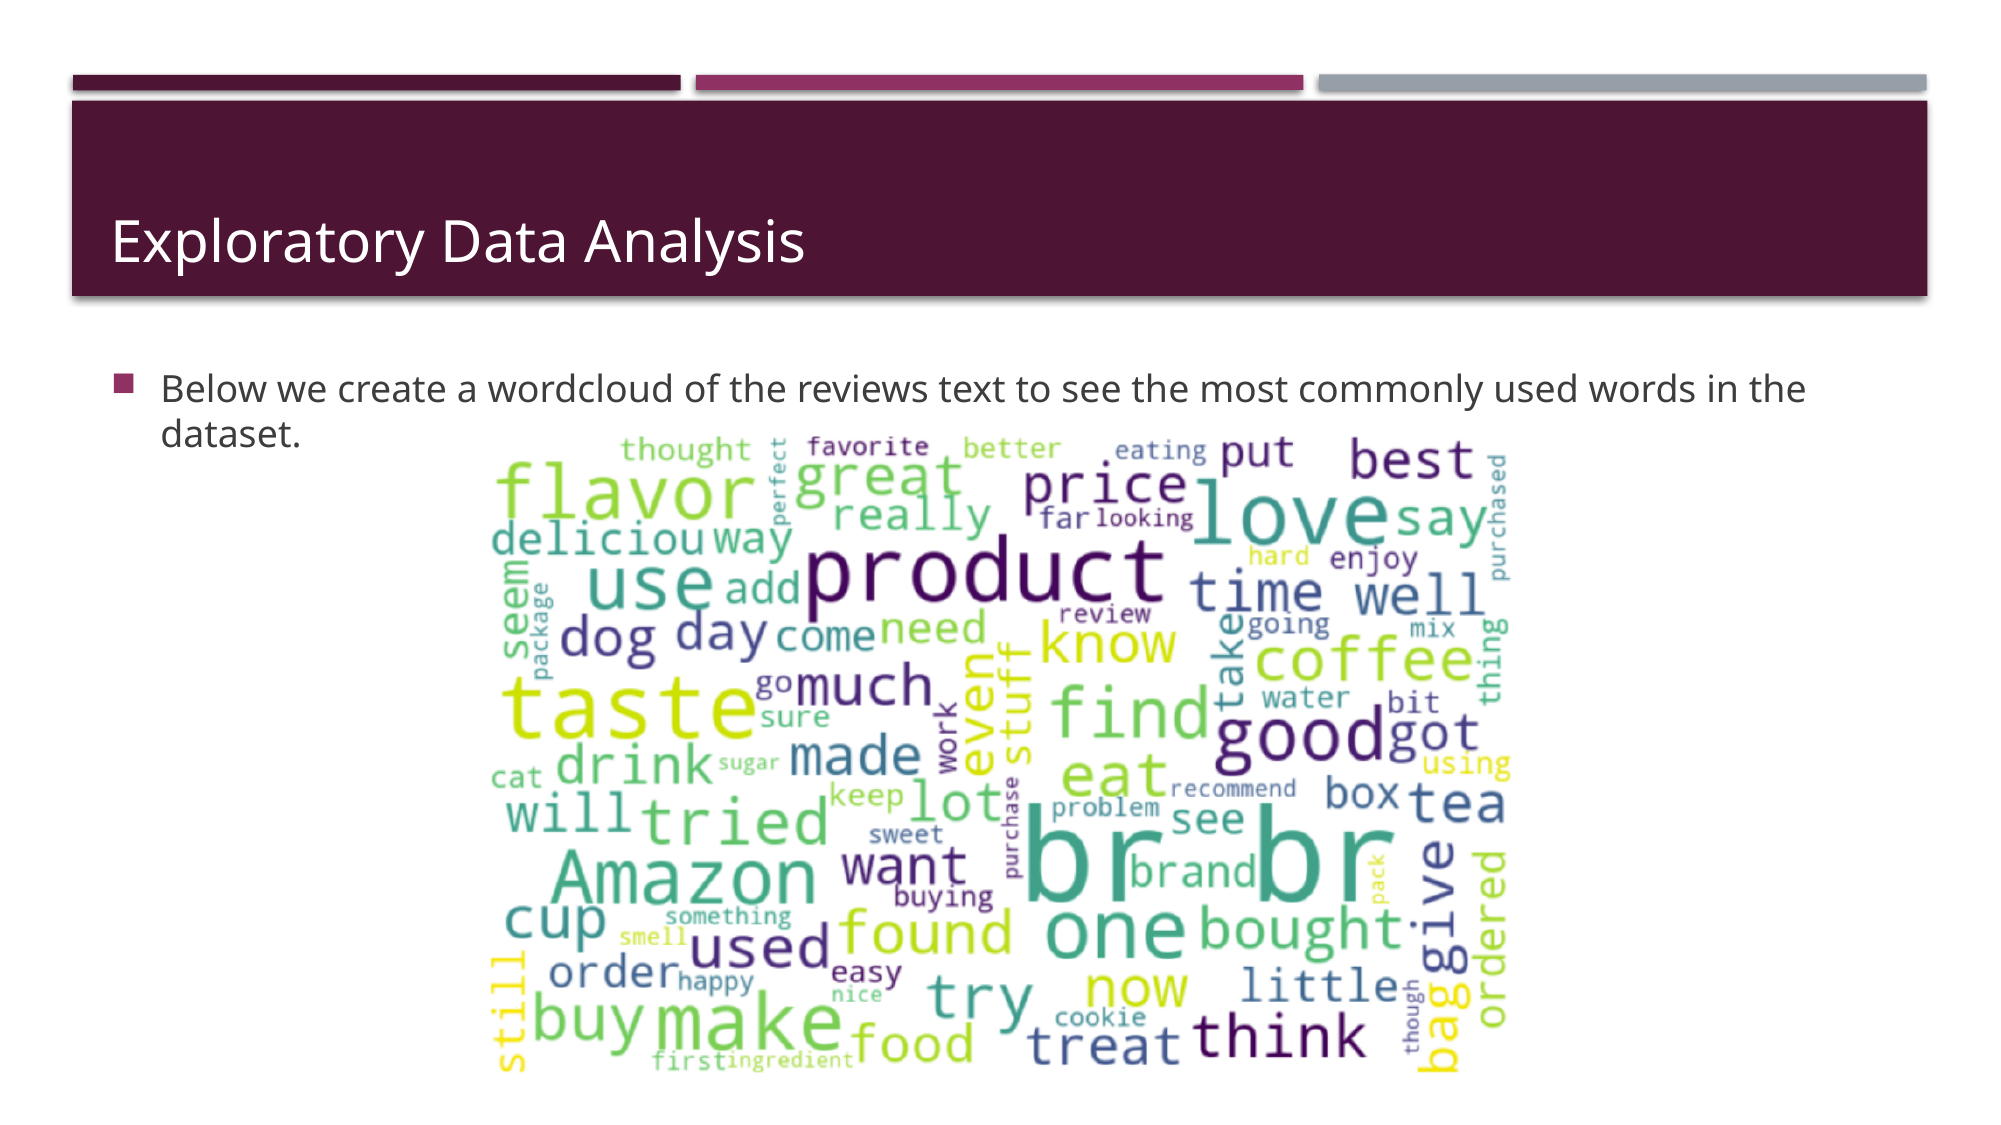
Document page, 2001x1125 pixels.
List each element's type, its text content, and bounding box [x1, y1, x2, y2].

picture [463, 416, 1537, 1100]
list Below we create a wordcloud of the reviews text to see the most commonly used words in the dataset. [95, 357, 1923, 962]
title Exploratory Data Analysis [95, 115, 1905, 282]
